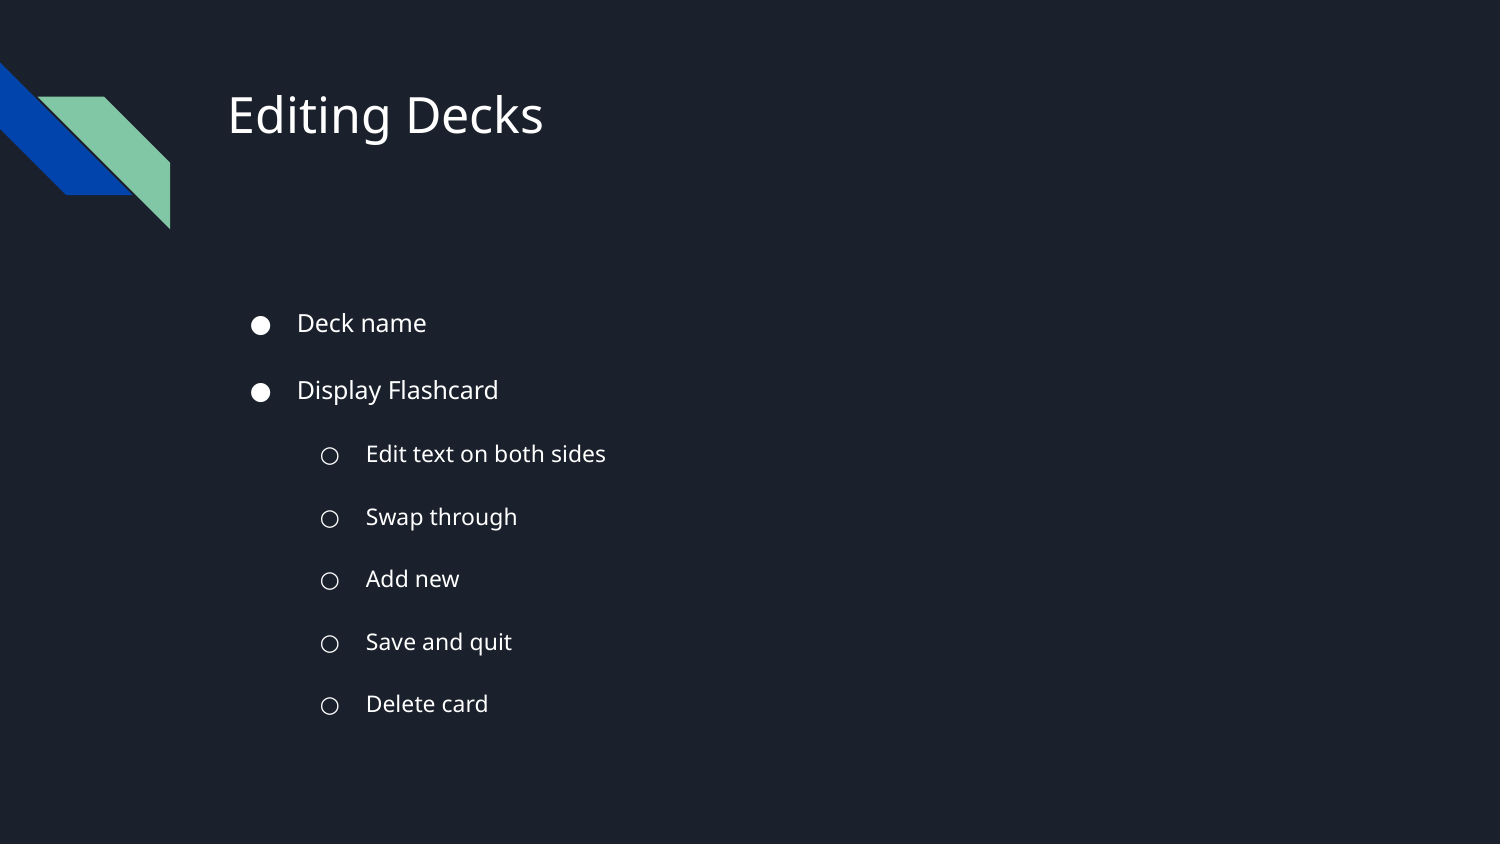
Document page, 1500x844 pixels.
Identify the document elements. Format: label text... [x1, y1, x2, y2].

list Deck name Display Flashcard Edit text on both sides Swap through Add new Save and quit Delete card [212, 257, 1368, 735]
title Editing Decks [212, 64, 1368, 215]
